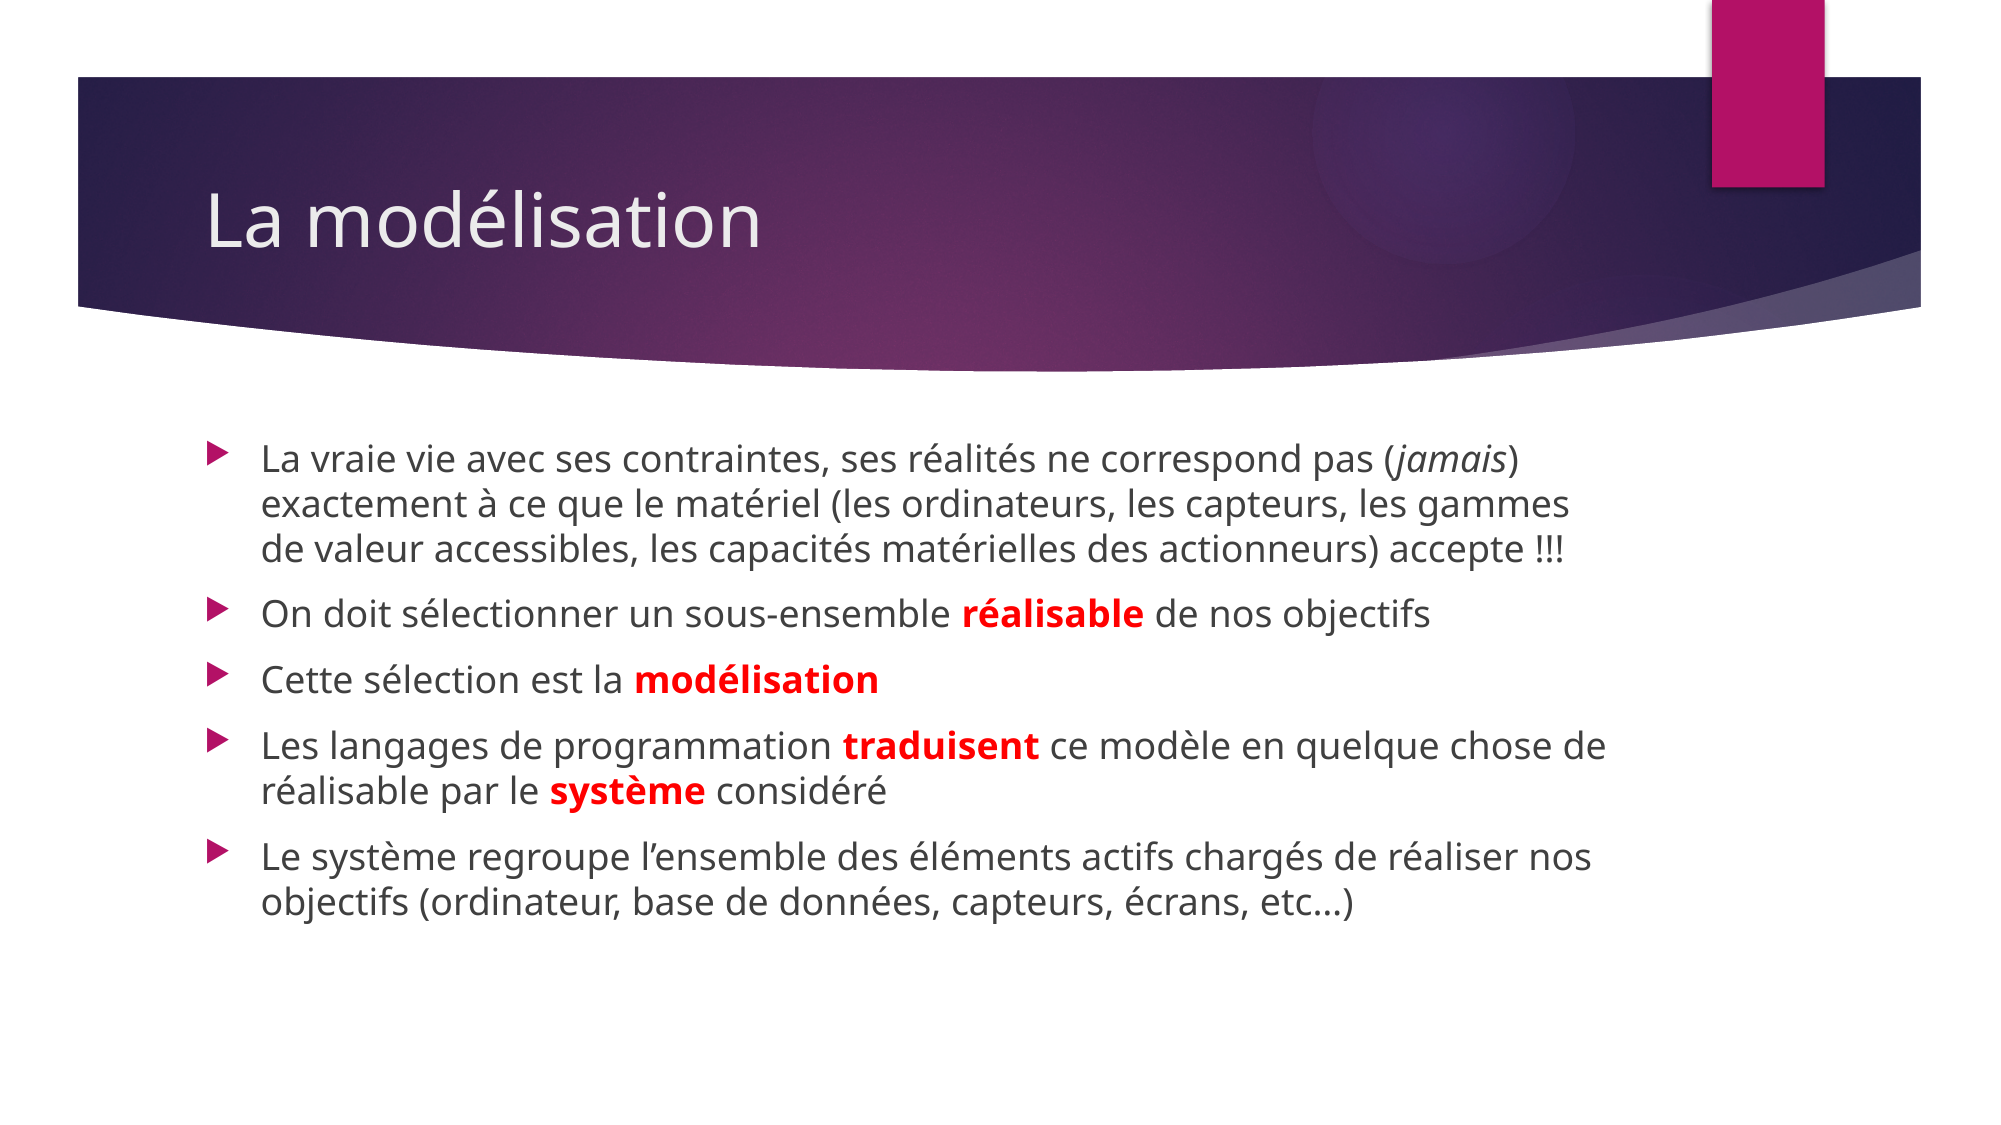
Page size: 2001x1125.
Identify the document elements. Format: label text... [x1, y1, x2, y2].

list La vraie vie avec ses contraintes, ses réalités ne correspond pas (jamais) exactement à ce que le matériel (les ordinateurs, les capteurs, les gammes de valeur accessibles, les capacités matérielles des actionneurs) accepte !!! On doit sélectionner un sous-ensemble réalisable de nos objectifs Cette sélection est la modélisation Les langages de programmation traduisent ce modèle en quelque chose de réalisable par le système considéré Le système regroupe l’ensemble des éléments actifs chargés de réaliser nos objectifs (ordinateur, base de données, capteurs, écrans, etc…) [189, 427, 1638, 988]
title La modélisation [189, 159, 1627, 276]
